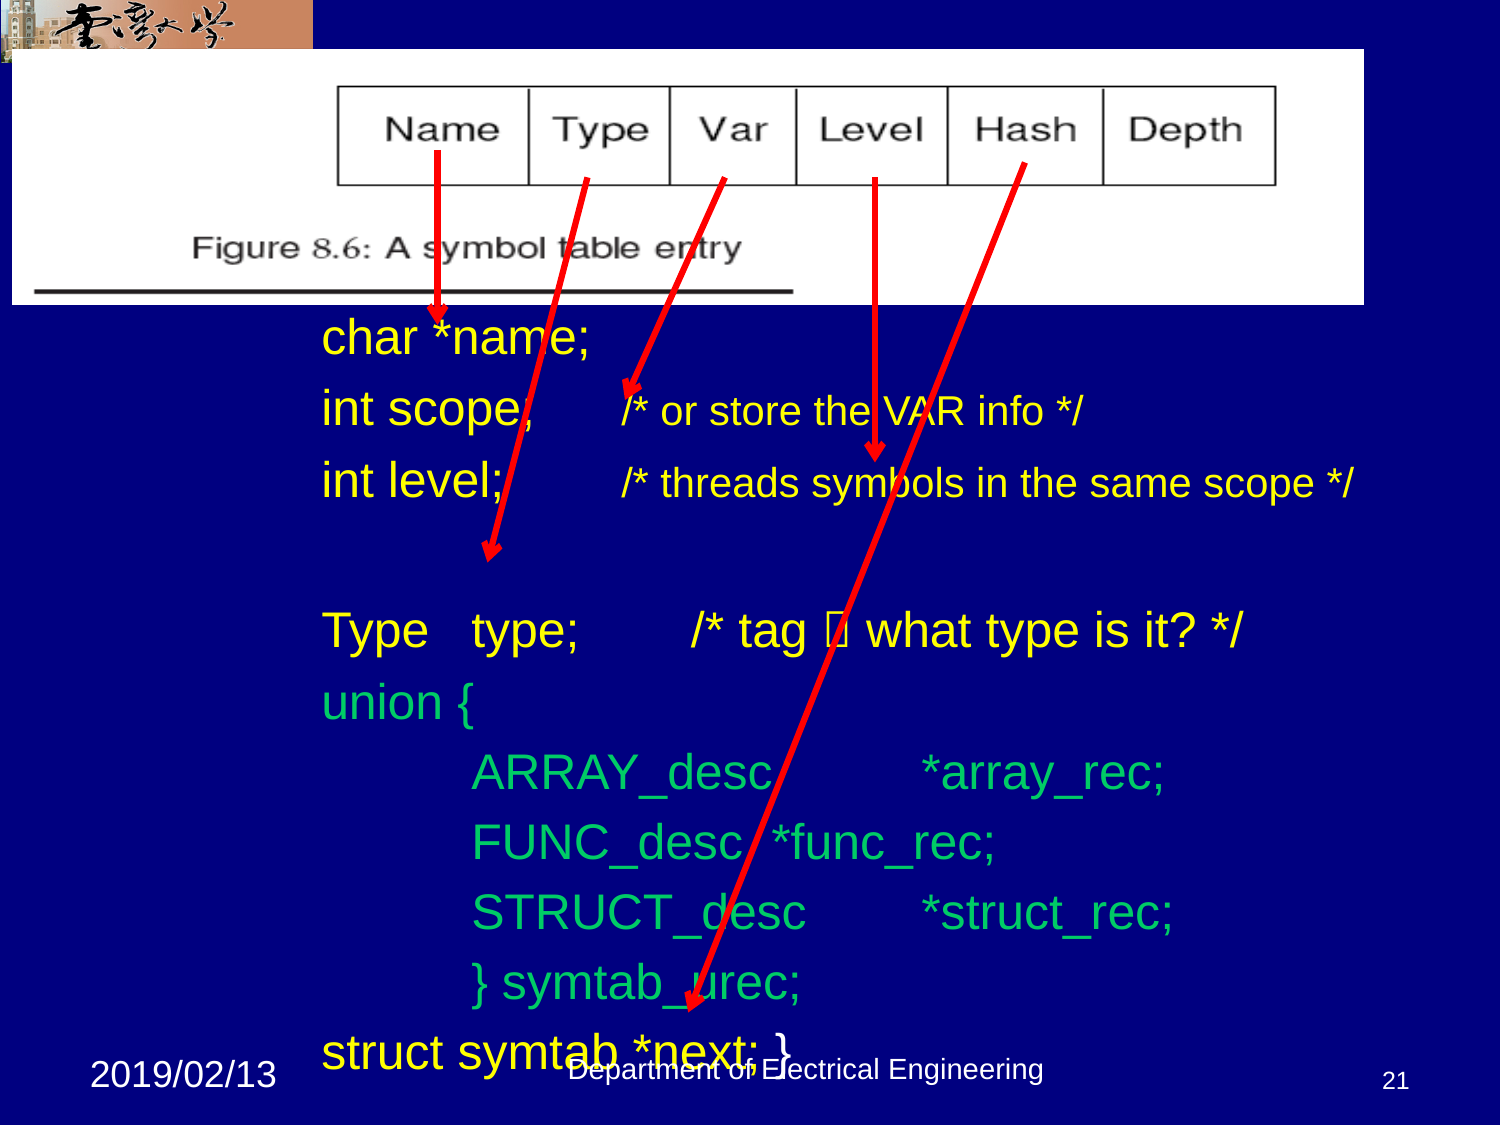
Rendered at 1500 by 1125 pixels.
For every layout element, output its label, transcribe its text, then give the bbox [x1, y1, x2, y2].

title Symbol Table Example [112, 24, 1392, 138]
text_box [487, 177, 588, 563]
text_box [624, 177, 682, 401]
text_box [687, 162, 1026, 1013]
list symtab *hashtable[ TABLE_SIZE ]; struct symtab { char *name; int scope; /* or store the VAR info */ int level; /* threads symbols in the same scope */ Type type; /* tag  what type is it? */ union { ARRAY_desc *array_rec; FUNC_desc *func_rec; STRUCT_desc *struct_rec; } symtab_urec; struct symtab *next; } [99, 124, 1376, 1063]
footer Department of Electrical Engineering [299, 1042, 1313, 1093]
slide_number 21 [1074, 1062, 1426, 1103]
picture [1, 0, 1365, 306]
